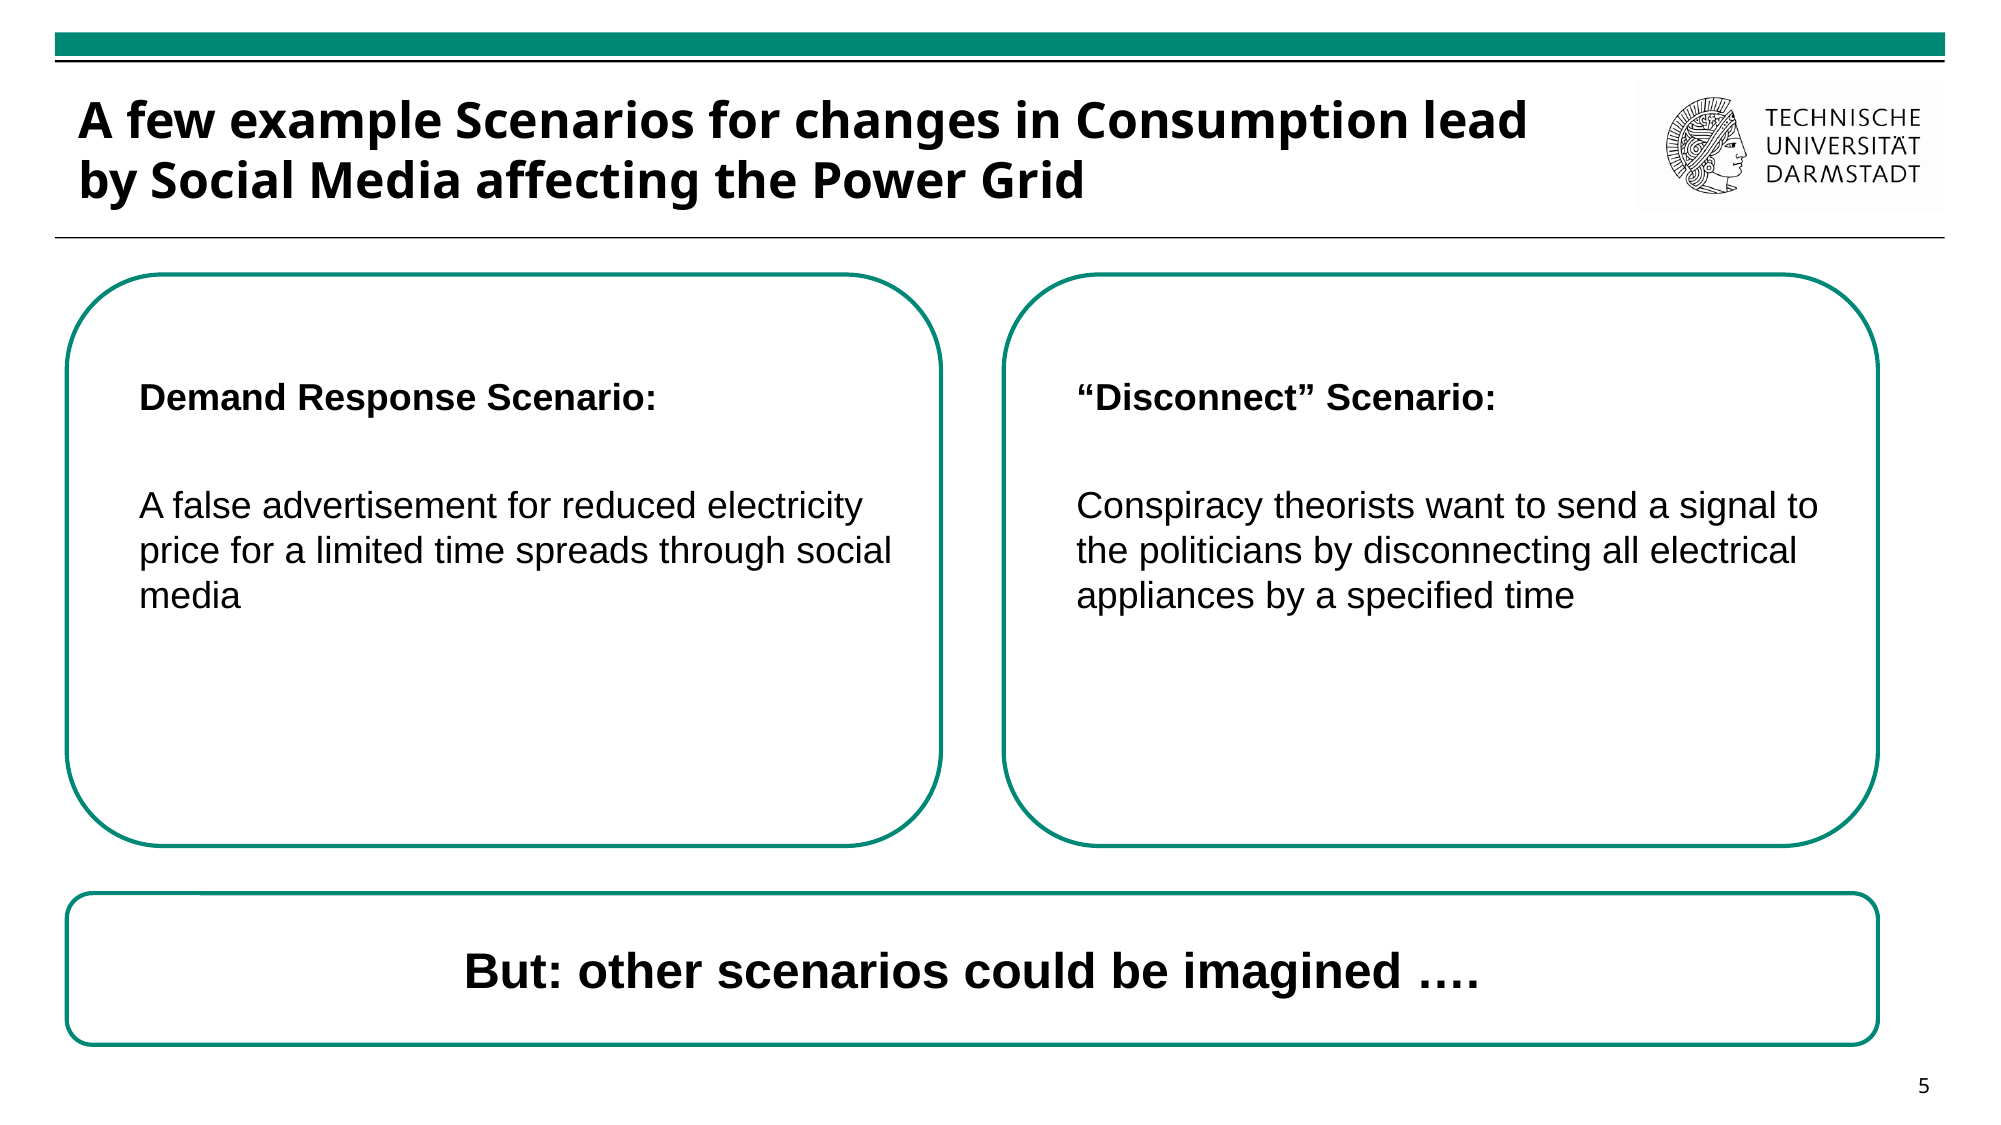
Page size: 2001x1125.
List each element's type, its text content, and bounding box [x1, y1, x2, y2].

picture [1637, 80, 1945, 211]
text_box “Disconnect” Scenario: Conspiracy theorists want to send a signal to the politicians by disconnecting all electrical appliances by a specified time [1001, 272, 1880, 849]
text_box But: other scenarios could be imagined …. [64, 891, 1880, 1047]
title A few example Scenarios for changes in Consumption lead by Social Media affecting the Power Grid [78, 79, 1532, 218]
text_box Demand Response Scenario: A false advertisement for reduced electricity price for a limited time spreads through social media [64, 272, 944, 849]
